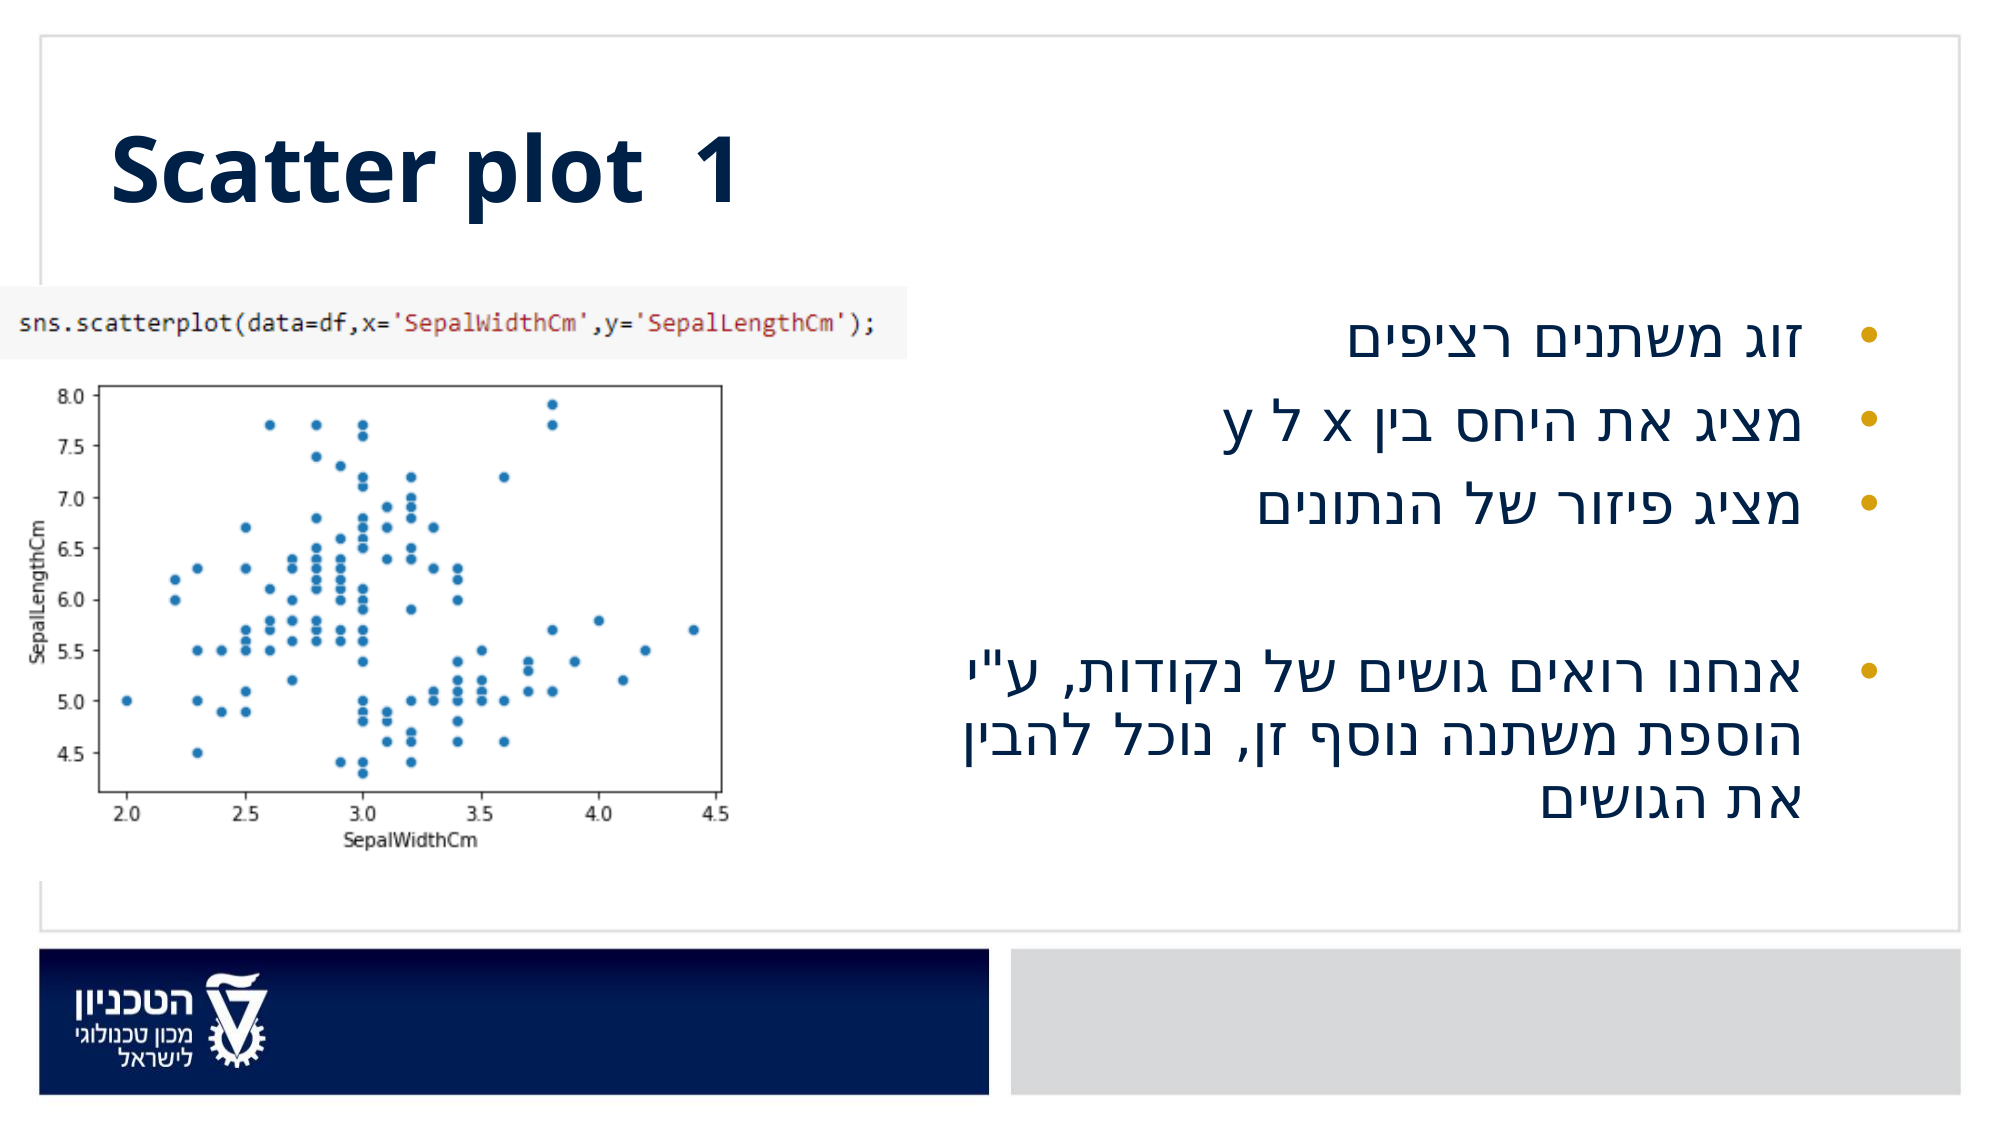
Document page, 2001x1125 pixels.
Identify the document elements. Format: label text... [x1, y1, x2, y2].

picture [0, 0, 2000, 1125]
list זוג משתנים רציפים מציג את היחס בין x ל y מציג פיזור של הנתונים אנחנו רואים גושים של נקודות, ע"י הוספת משתנה נוסף זן, נוכל להבין את הגושים [943, 299, 1933, 921]
list Scatter plot 1 [57, 59, 1933, 286]
